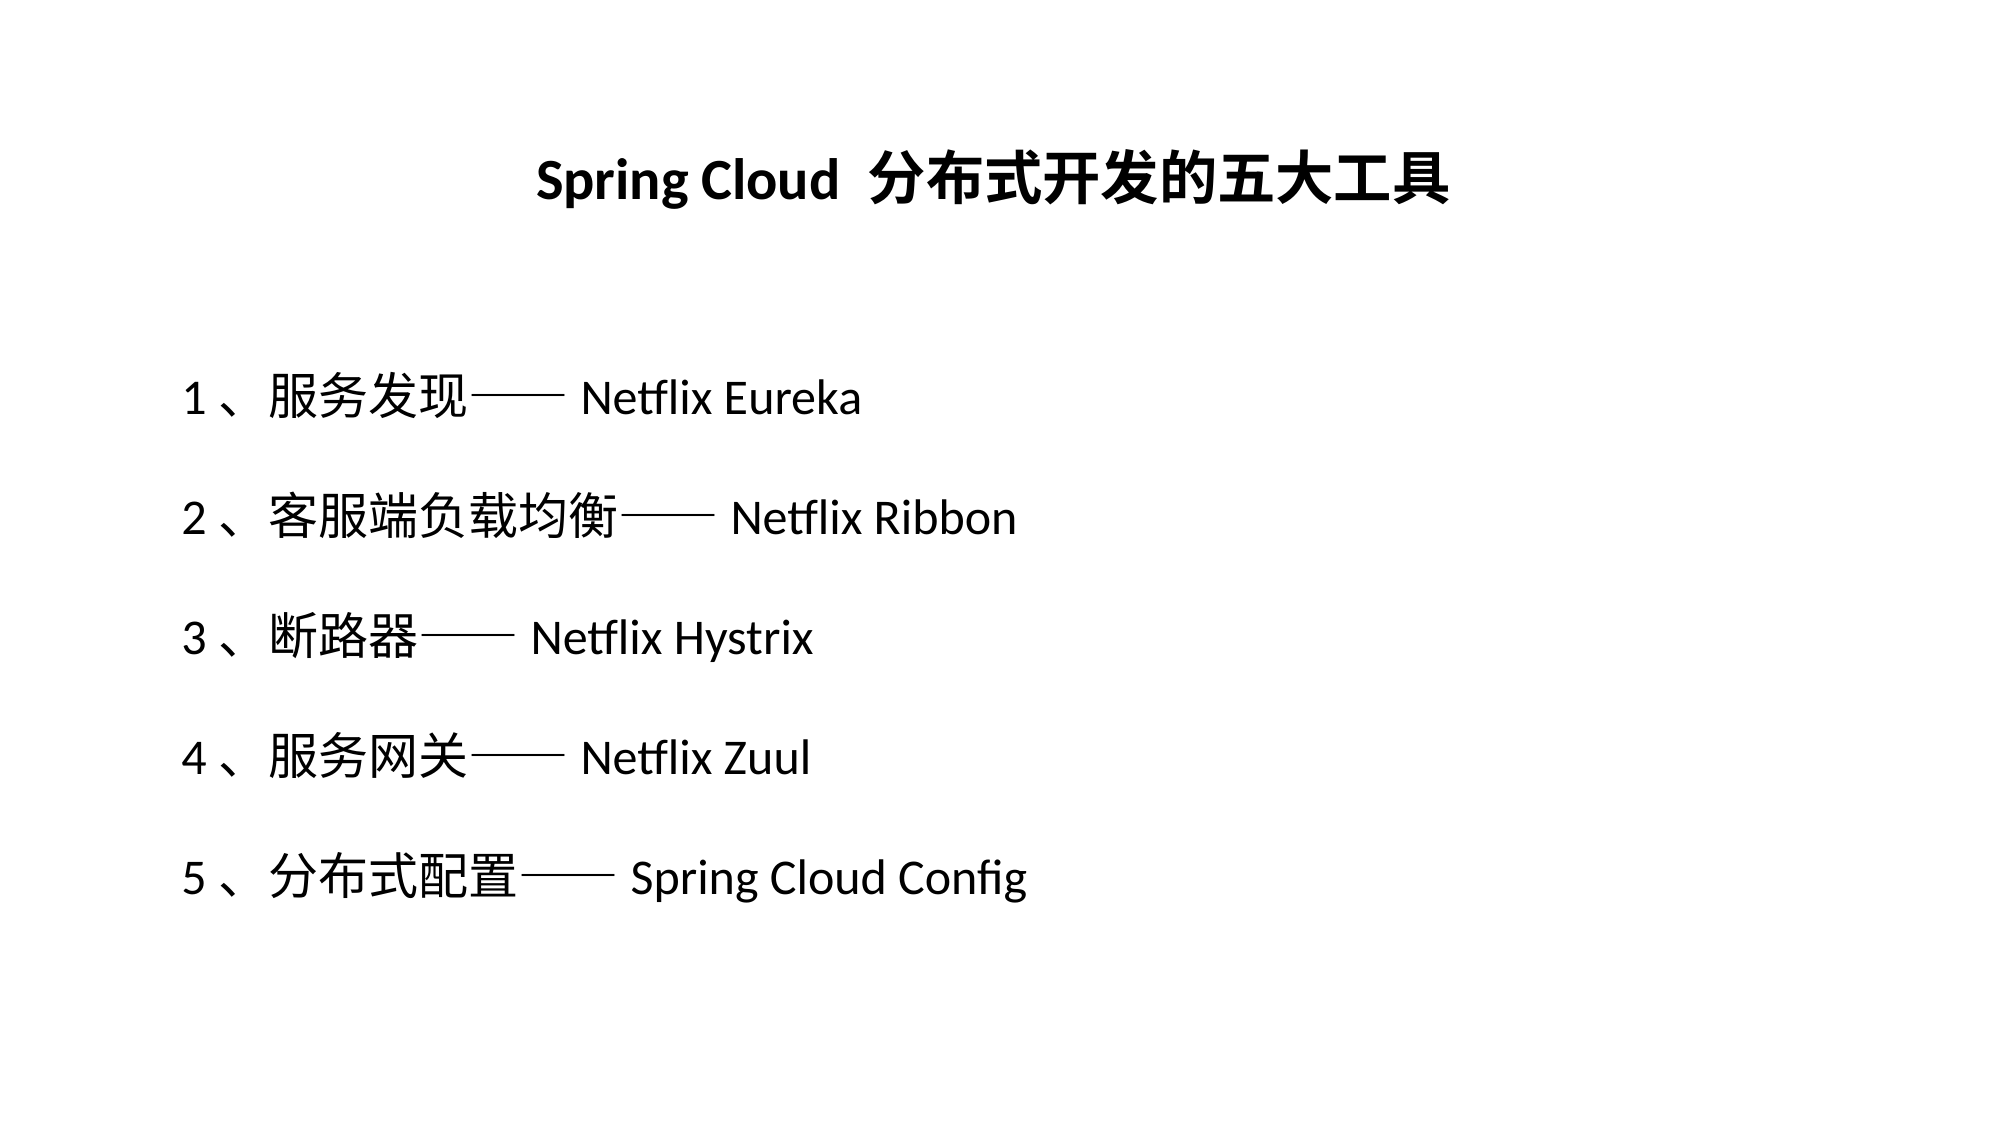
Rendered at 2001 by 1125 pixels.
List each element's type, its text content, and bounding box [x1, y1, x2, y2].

text_box 1、服务发现——Netflix Eureka 2、客服端负载均衡——Netflix Ribbon 3、断路器——Netflix Hystrix 4、服务网关——Netflix Zuul 5、分布式配置——Spring Cloud Config [166, 357, 1820, 913]
text_box Spring Cloud 分布式开发的五大工具 [166, 133, 1820, 219]
